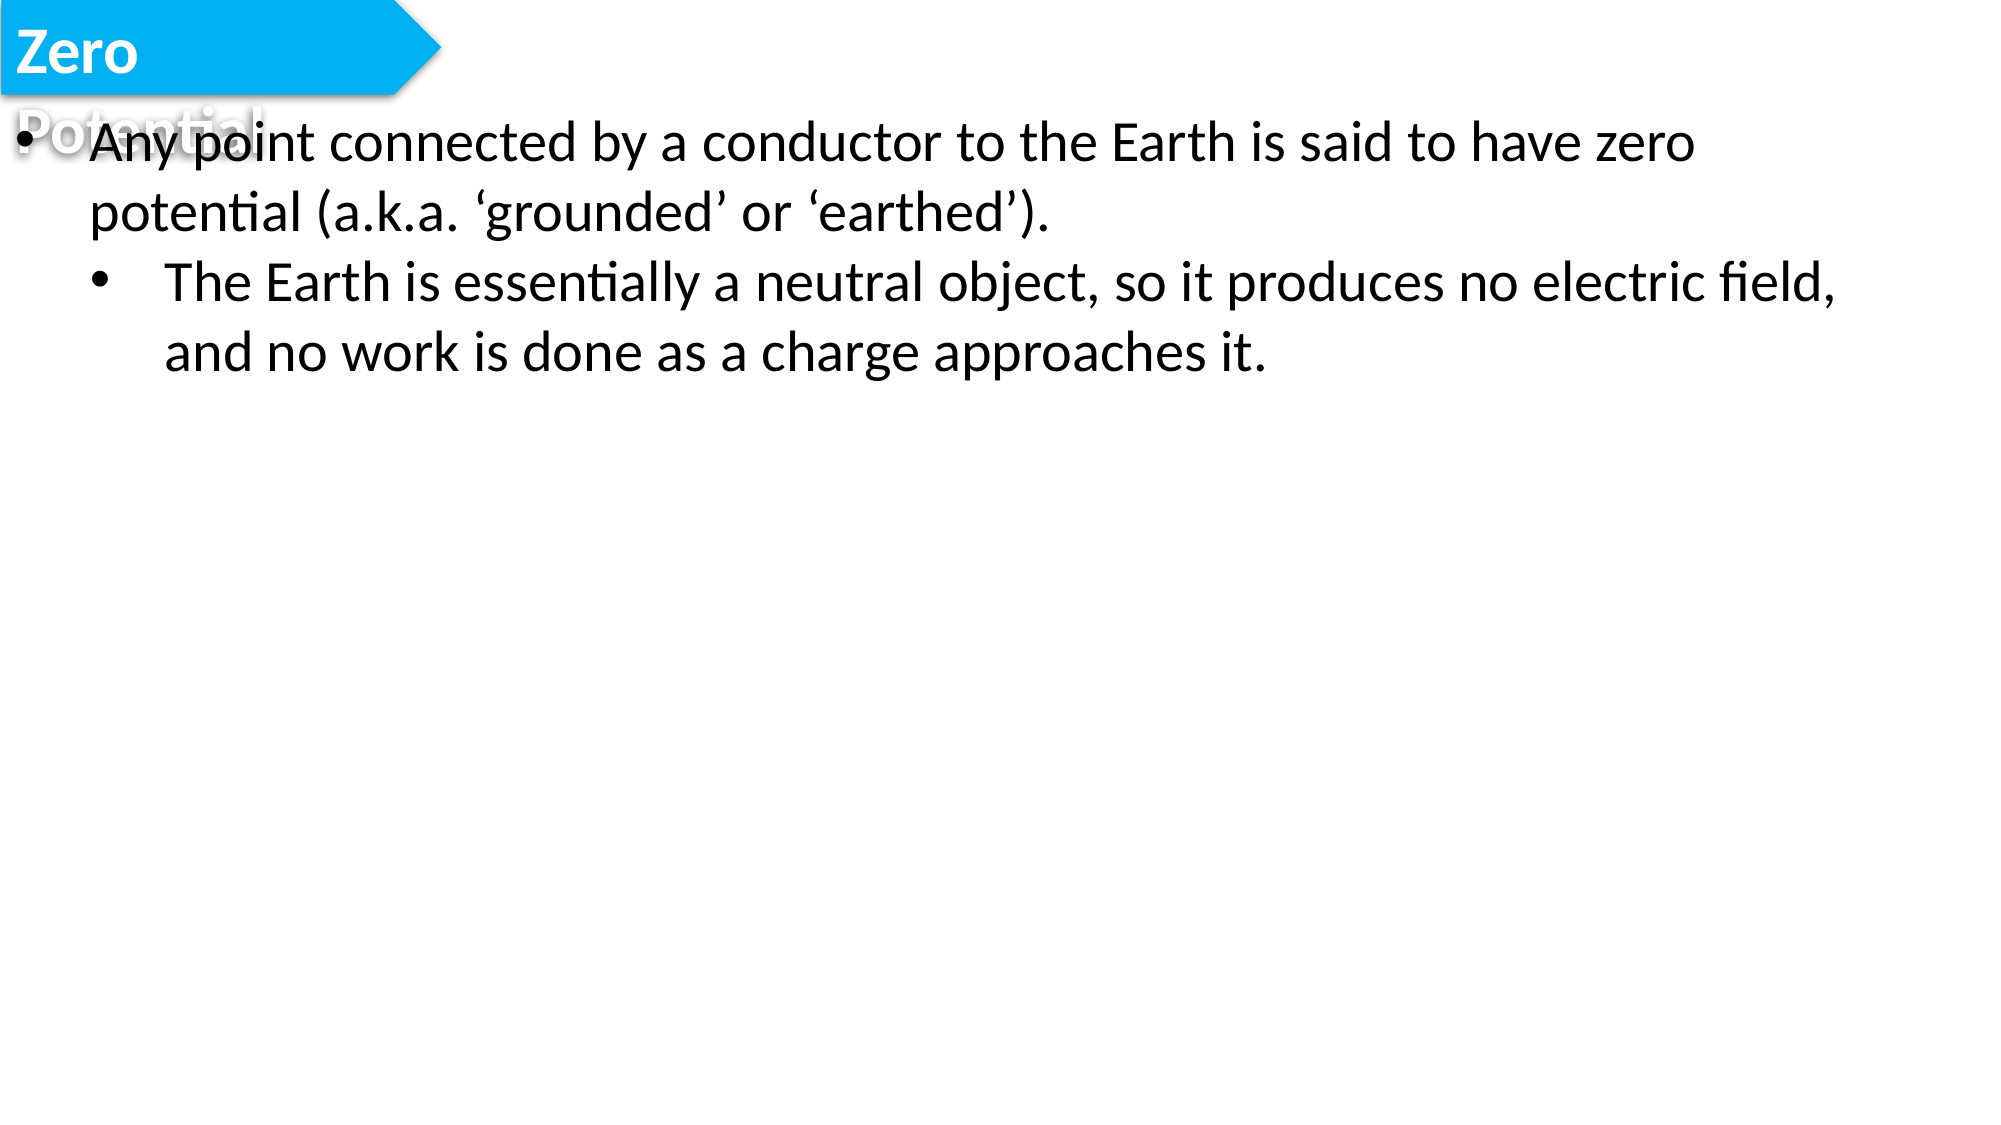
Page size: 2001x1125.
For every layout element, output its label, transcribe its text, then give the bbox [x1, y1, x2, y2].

text_box Any point connected by a conductor to the Earth is said to have zero potential (a.k.a. ‘grounded’ or ‘earthed’). The Earth is essentially a neutral object, so it produces no electric field, and no work is done as a charge approaches it. [0, 95, 1856, 391]
text_box Zero Potential [1, 0, 442, 95]
